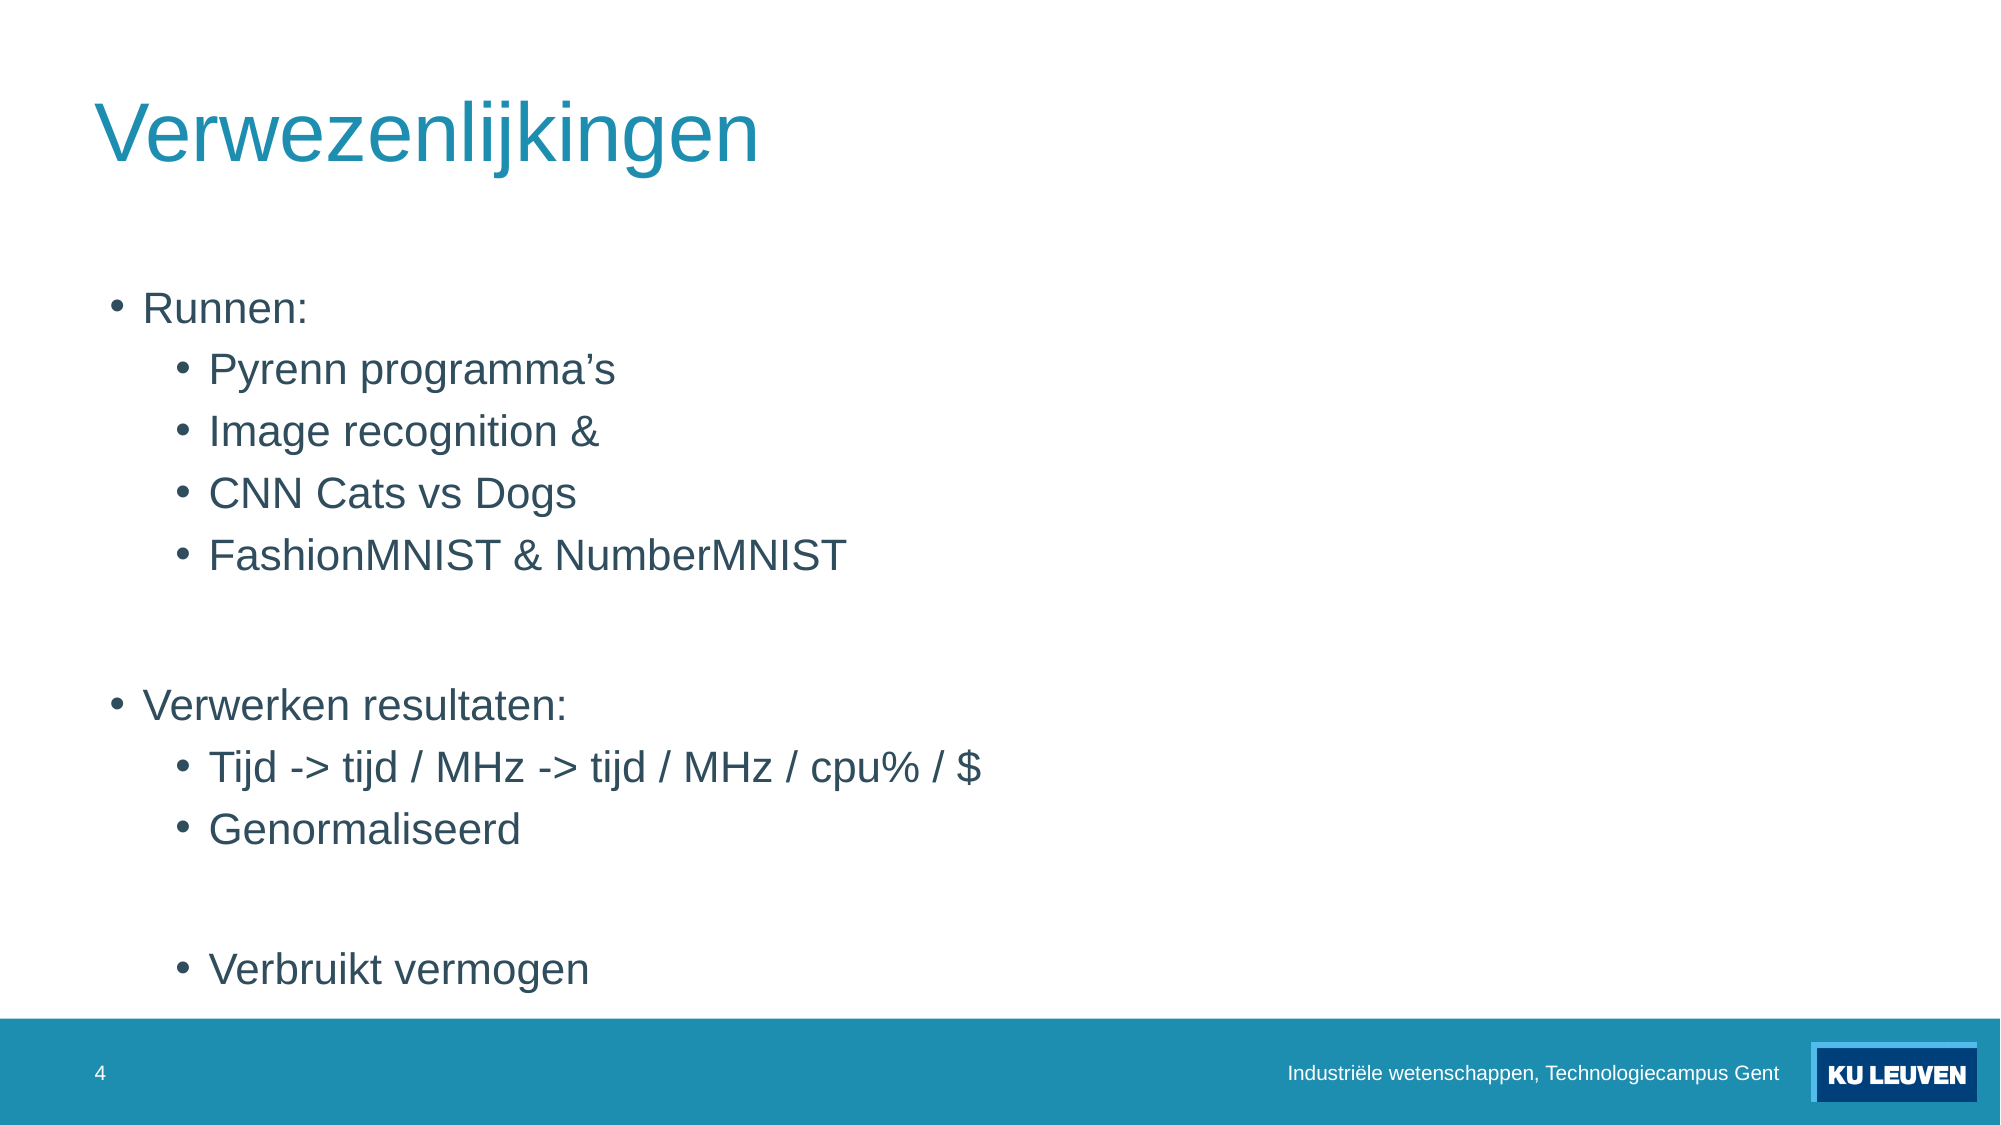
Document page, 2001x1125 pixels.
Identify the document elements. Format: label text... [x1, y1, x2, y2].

footer Industriële wetenschappen, Technologiecampus Gent [989, 1018, 1809, 1125]
picture [1811, 1042, 1977, 1102]
list Runnen: Pyrenn programma’s Image recognition & CNN Cats vs Dogs FashionMNIST & NumberMNIST Verwerken resultaten: Tijd -> tijd / MHz -> tijd / MHz / cpu% / $ Genormaliseerd Verbruikt vermogen [94, 271, 1906, 1004]
title Verwezenlijkingen [94, 33, 1906, 223]
slide_number 4 [94, 1018, 201, 1125]
